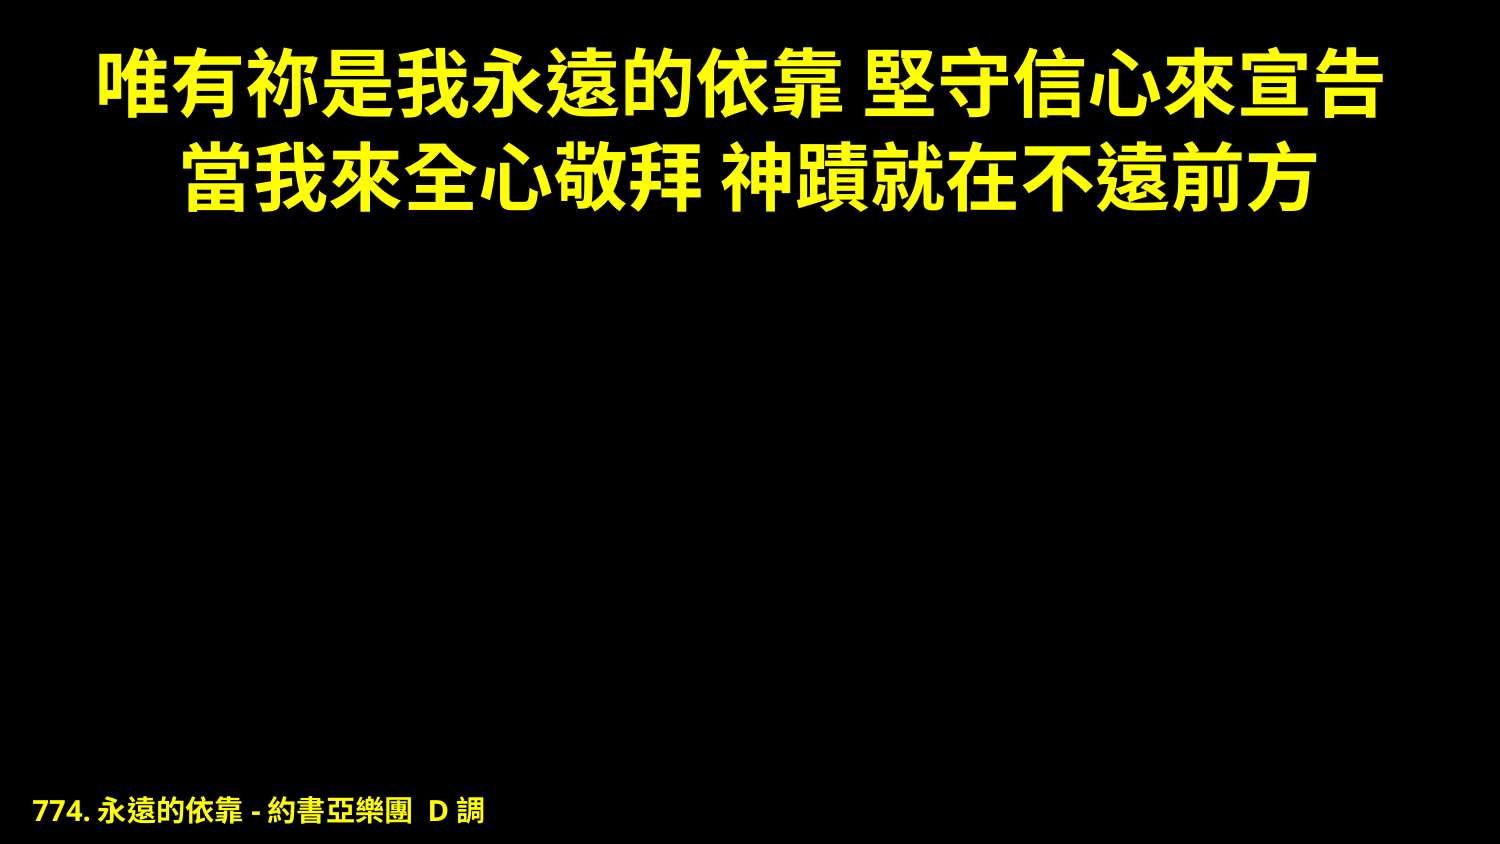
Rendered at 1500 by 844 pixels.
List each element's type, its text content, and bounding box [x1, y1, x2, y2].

text_box 774.永遠的依靠-約書亞樂團 D調 [17, 784, 656, 835]
title 唯有祢是我永遠的依靠 堅守信心來宣告 當我來全心敬拜 神蹟就在不遠前方 [0, 55, 1500, 197]
